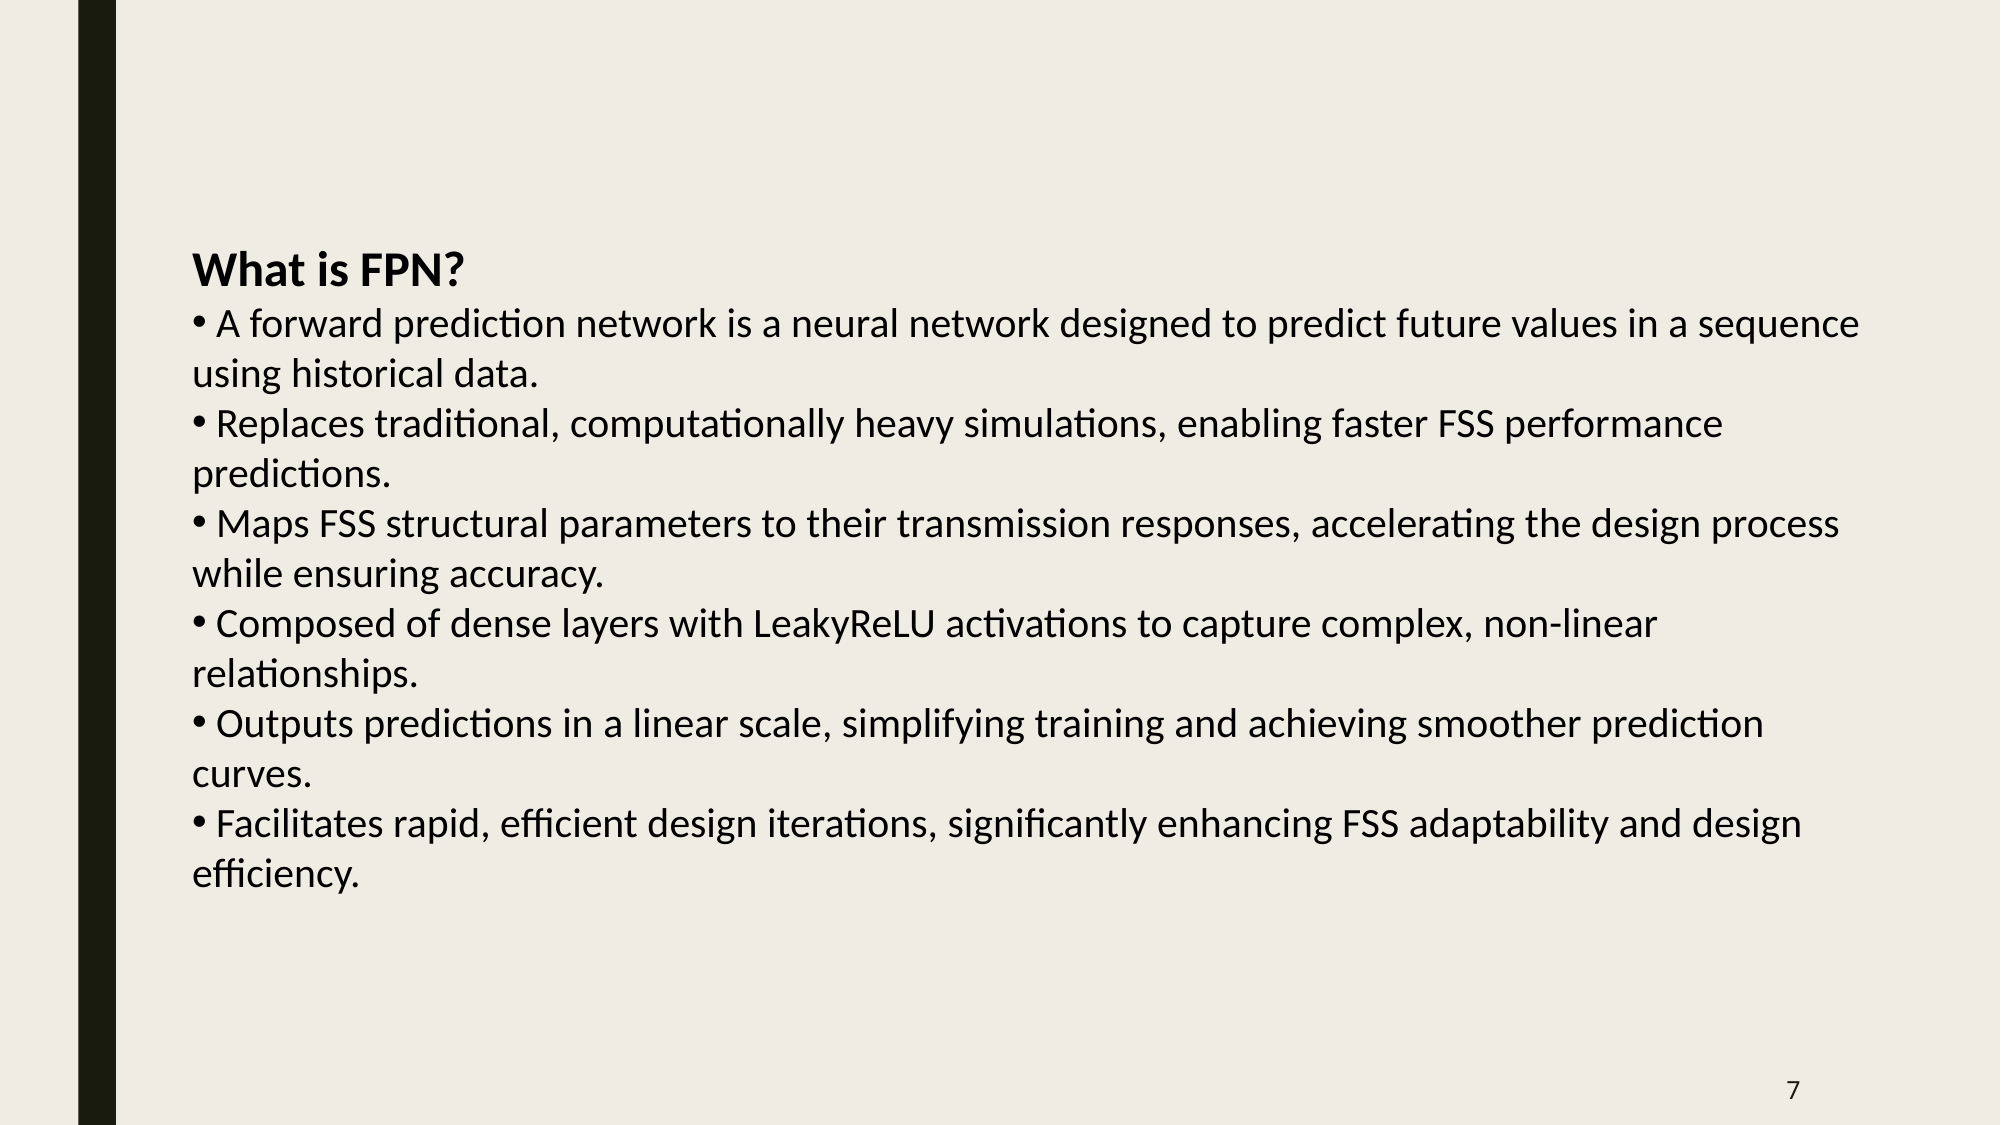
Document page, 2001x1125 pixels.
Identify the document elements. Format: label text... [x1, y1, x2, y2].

text_box What is FPN? A forward prediction network is a neural network designed to predict future values in a sequence using historical data. Replaces traditional, computationally heavy simulations, enabling faster FSS performance predictions. Maps FSS structural parameters to their transmission responses, accelerating the design process while ensuring accuracy. Composed of dense layers with LeakyReLU activations to capture complex, non-linear relationships. Outputs predictions in a linear scale, simplifying training and achieving smoother prediction curves. Facilitates rapid, efficient design iterations, significantly enhancing FSS adaptability and design efficiency. [177, 168, 1878, 949]
slide_number 7 [1553, 1058, 1816, 1125]
